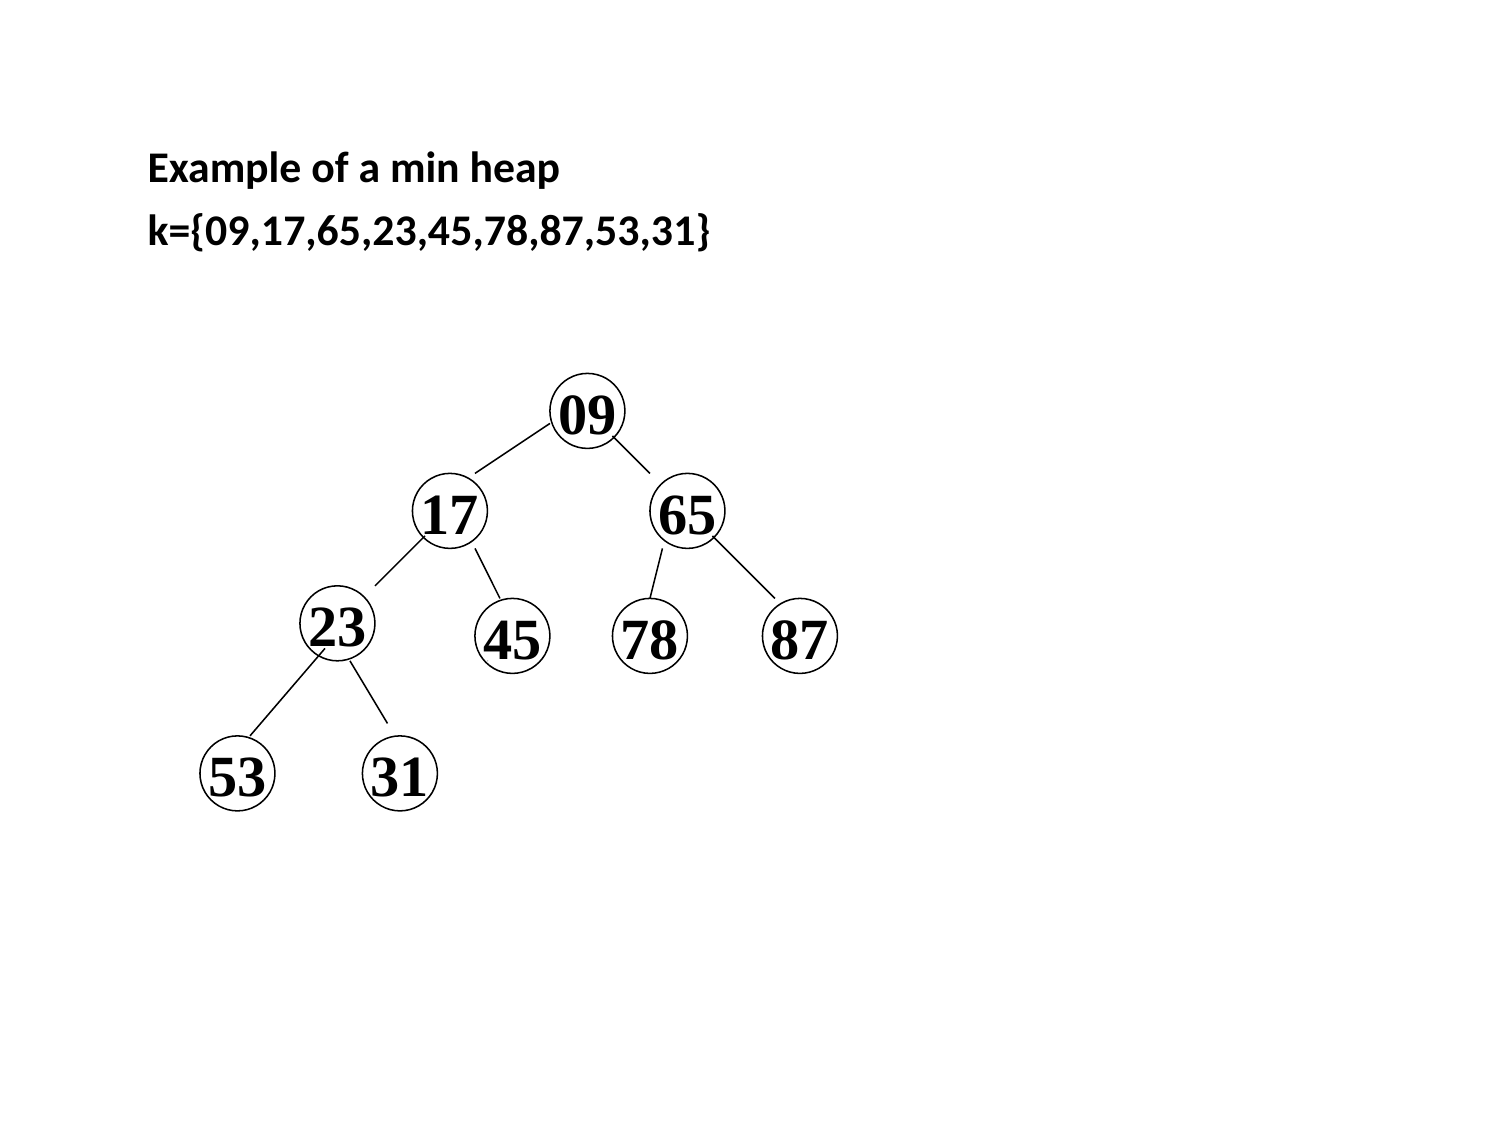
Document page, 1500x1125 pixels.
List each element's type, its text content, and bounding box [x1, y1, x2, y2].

list Example of a min heap k={09,17,65,23,45,78,87,53,31} [112, 137, 1388, 813]
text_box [199, 373, 838, 811]
